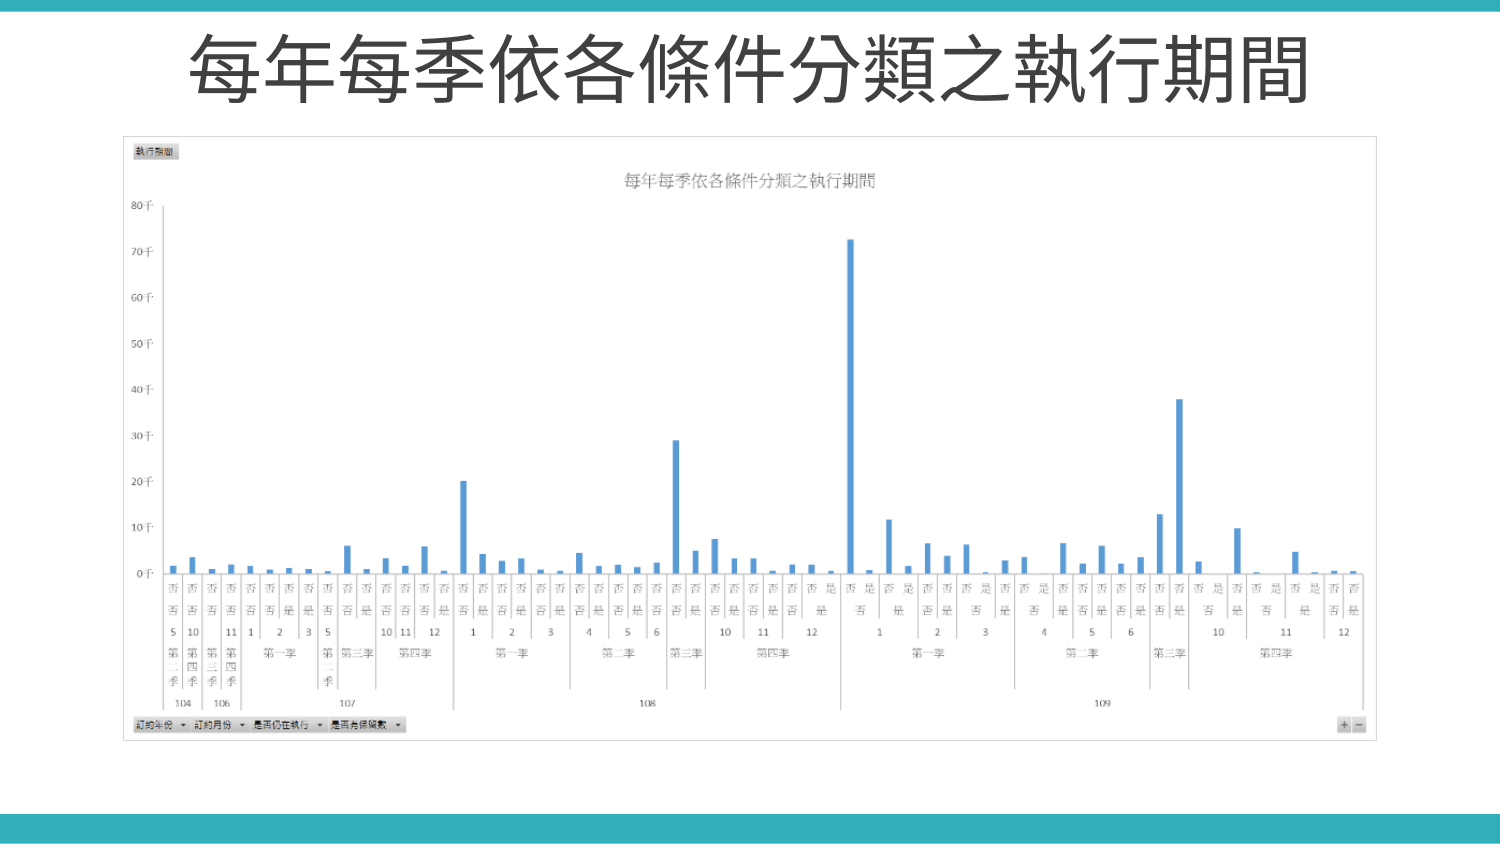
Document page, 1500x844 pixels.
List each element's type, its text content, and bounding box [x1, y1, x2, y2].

picture [123, 136, 1377, 741]
list 每年每季依各條件分類之執行期間 [0, 20, 1500, 115]
